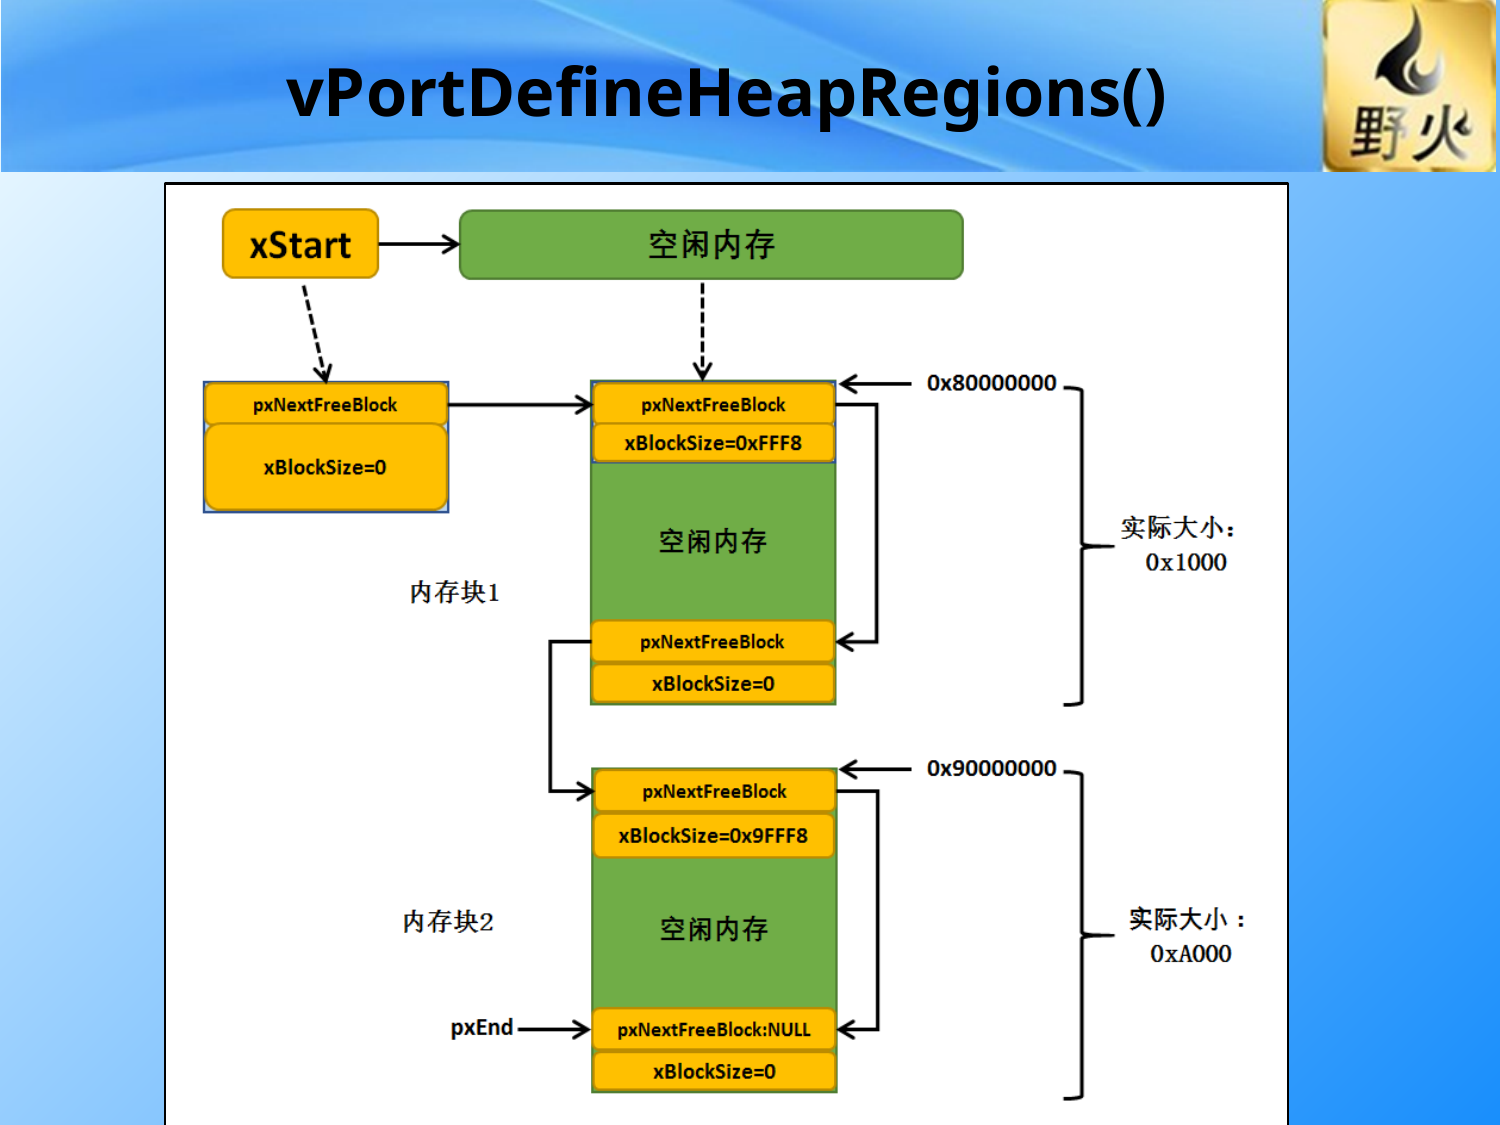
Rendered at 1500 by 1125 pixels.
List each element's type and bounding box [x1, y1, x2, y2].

picture [1, 0, 1496, 172]
picture [165, 184, 1288, 1125]
